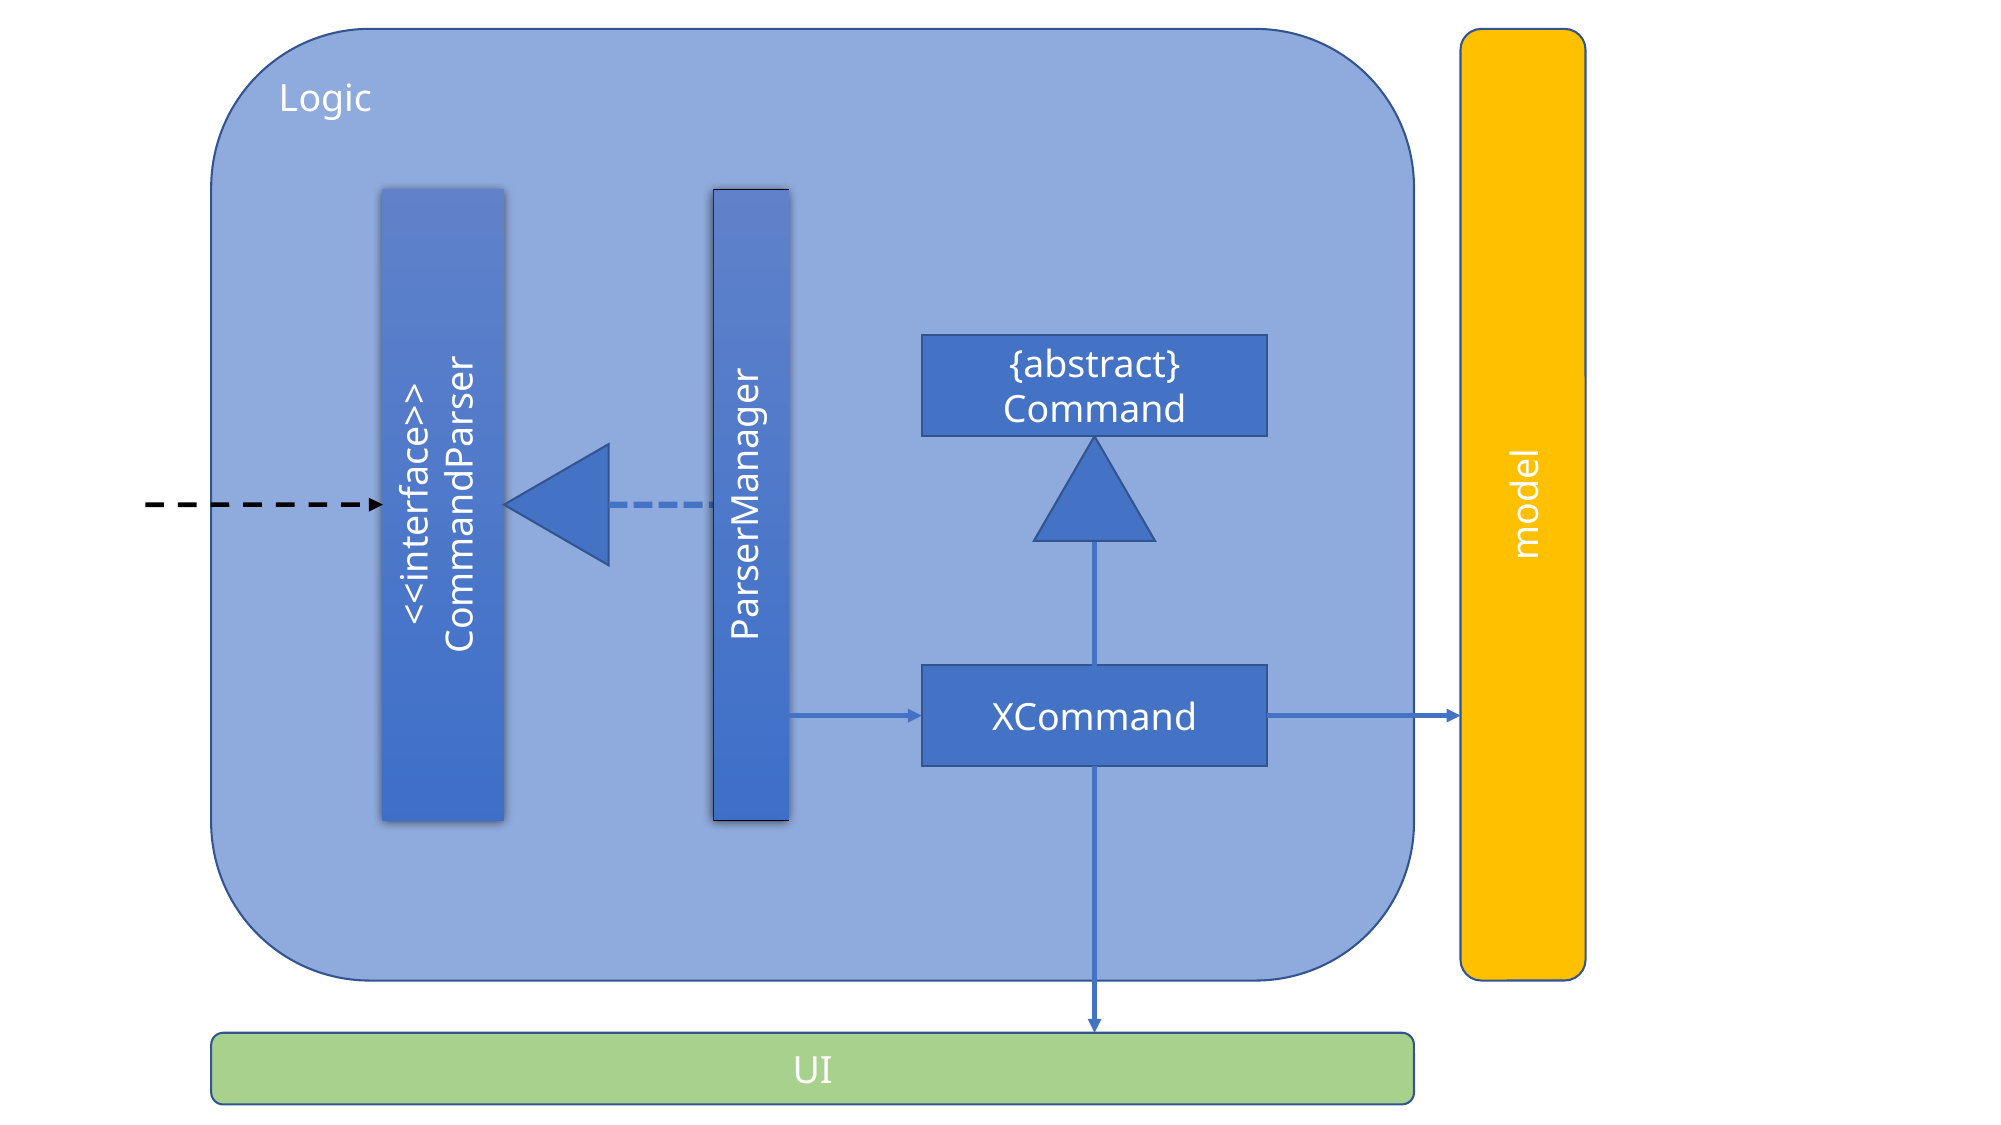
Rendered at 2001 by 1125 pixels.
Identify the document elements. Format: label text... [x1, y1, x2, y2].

text_box ParserManager [713, 189, 789, 821]
text_box XCommand [921, 664, 1268, 767]
text_box [210, 505, 1092, 982]
text_box <<interface>> CommandParser [382, 189, 504, 821]
text_box [210, 27, 1416, 714]
text_box [501, 442, 610, 568]
text_box [1097, 718, 1416, 982]
text_box model [1459, 27, 1587, 982]
text_box UI [210, 1031, 1416, 1106]
text_box {abstract} Command [921, 334, 1268, 437]
text_box [1032, 437, 1157, 542]
text_box Logic [264, 66, 394, 126]
